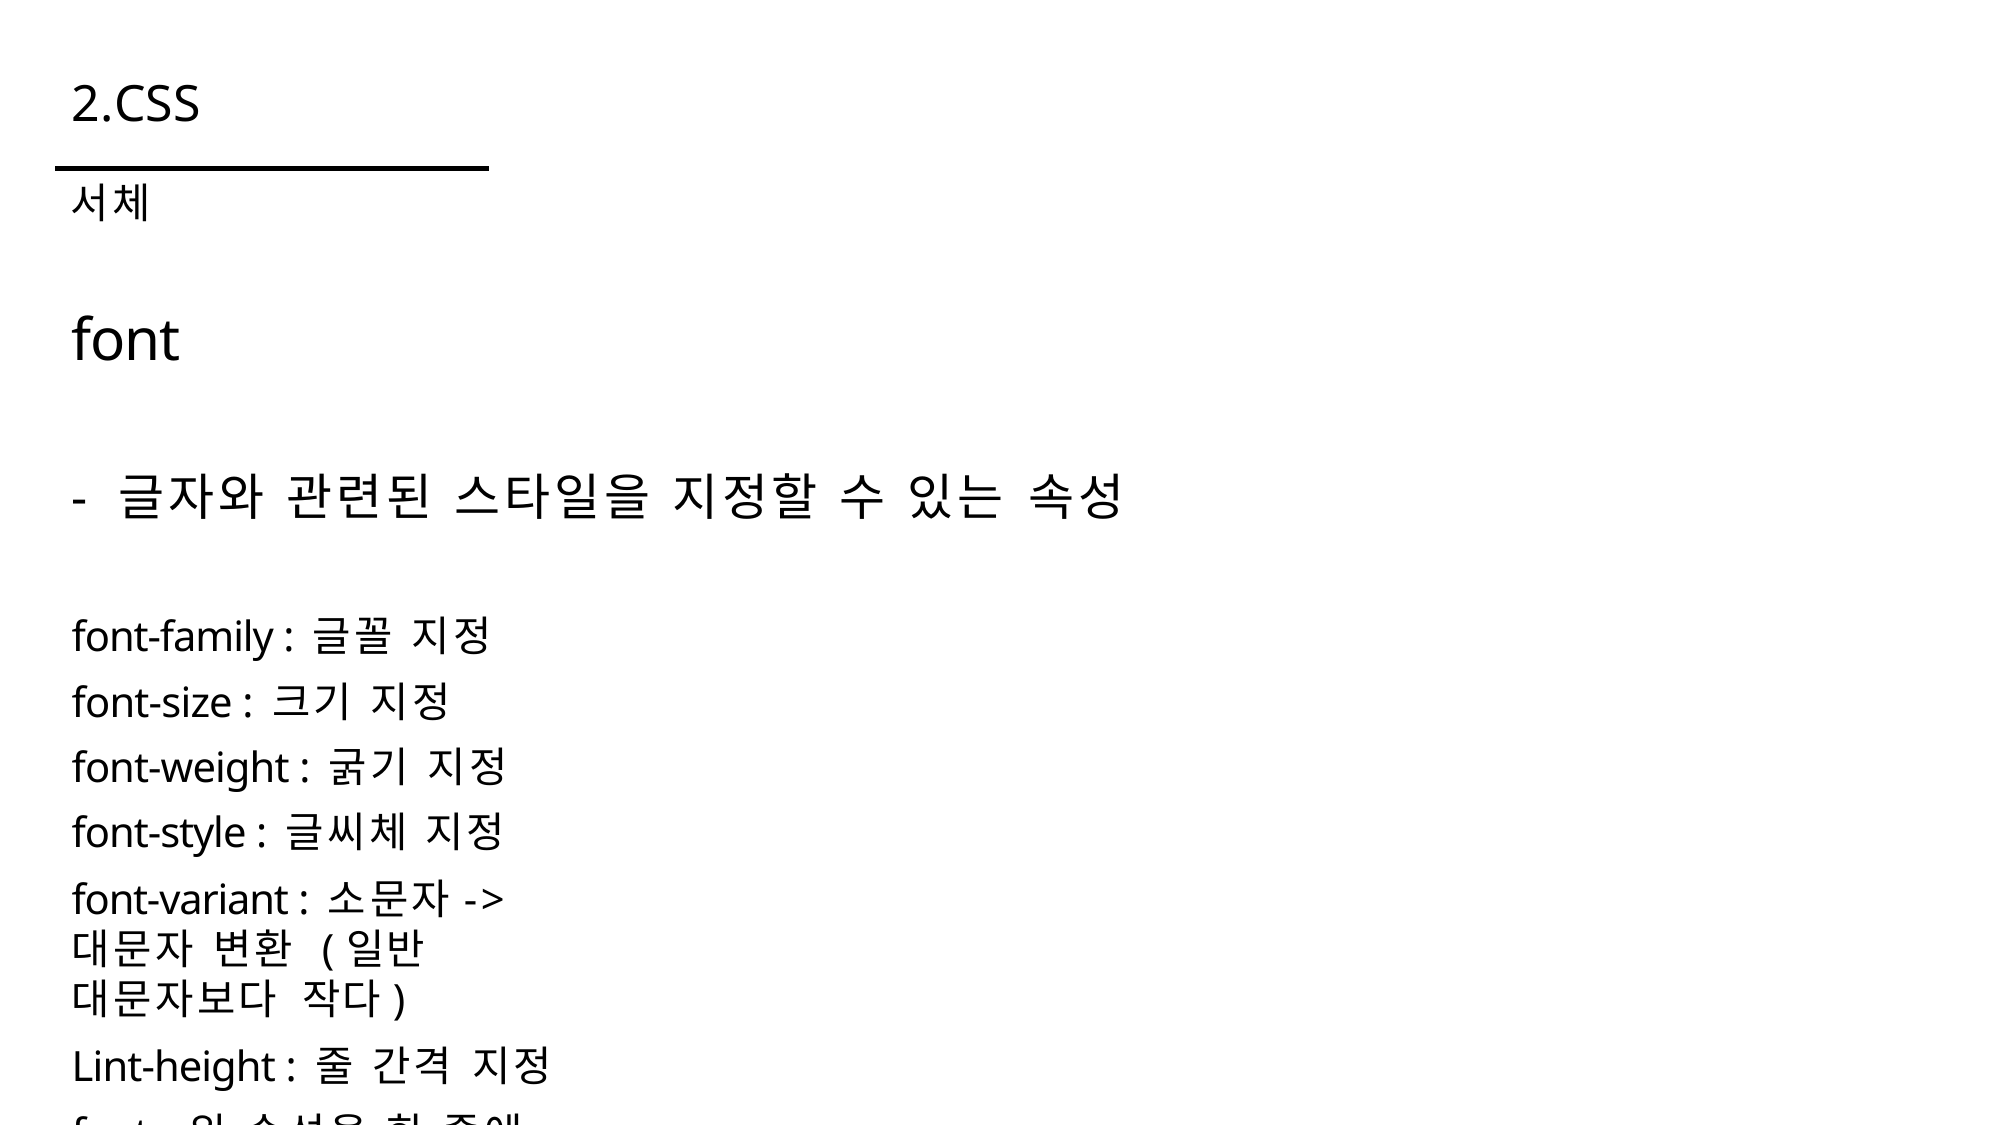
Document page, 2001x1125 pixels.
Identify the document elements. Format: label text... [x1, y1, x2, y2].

title 2.CSS [69, 69, 213, 168]
text_box 서체 font - 글자와 관련된 스타일을 지정할 수 있는 속성 font-family : 글꼴 지정 font-size : 크기 지정 font-weight : 굵기 지정 font-style : 글씨체 지정 font-variant : 소문자->대문자 변환 (일반 대문자보다 작다) Lint-height : 줄 간격 지정 font : 위 속성을 한 줄에 모두 지정(font-size/font-family 생략 불가) [68, 174, 1401, 1125]
title 2.CSS [69, 169, 213, 174]
